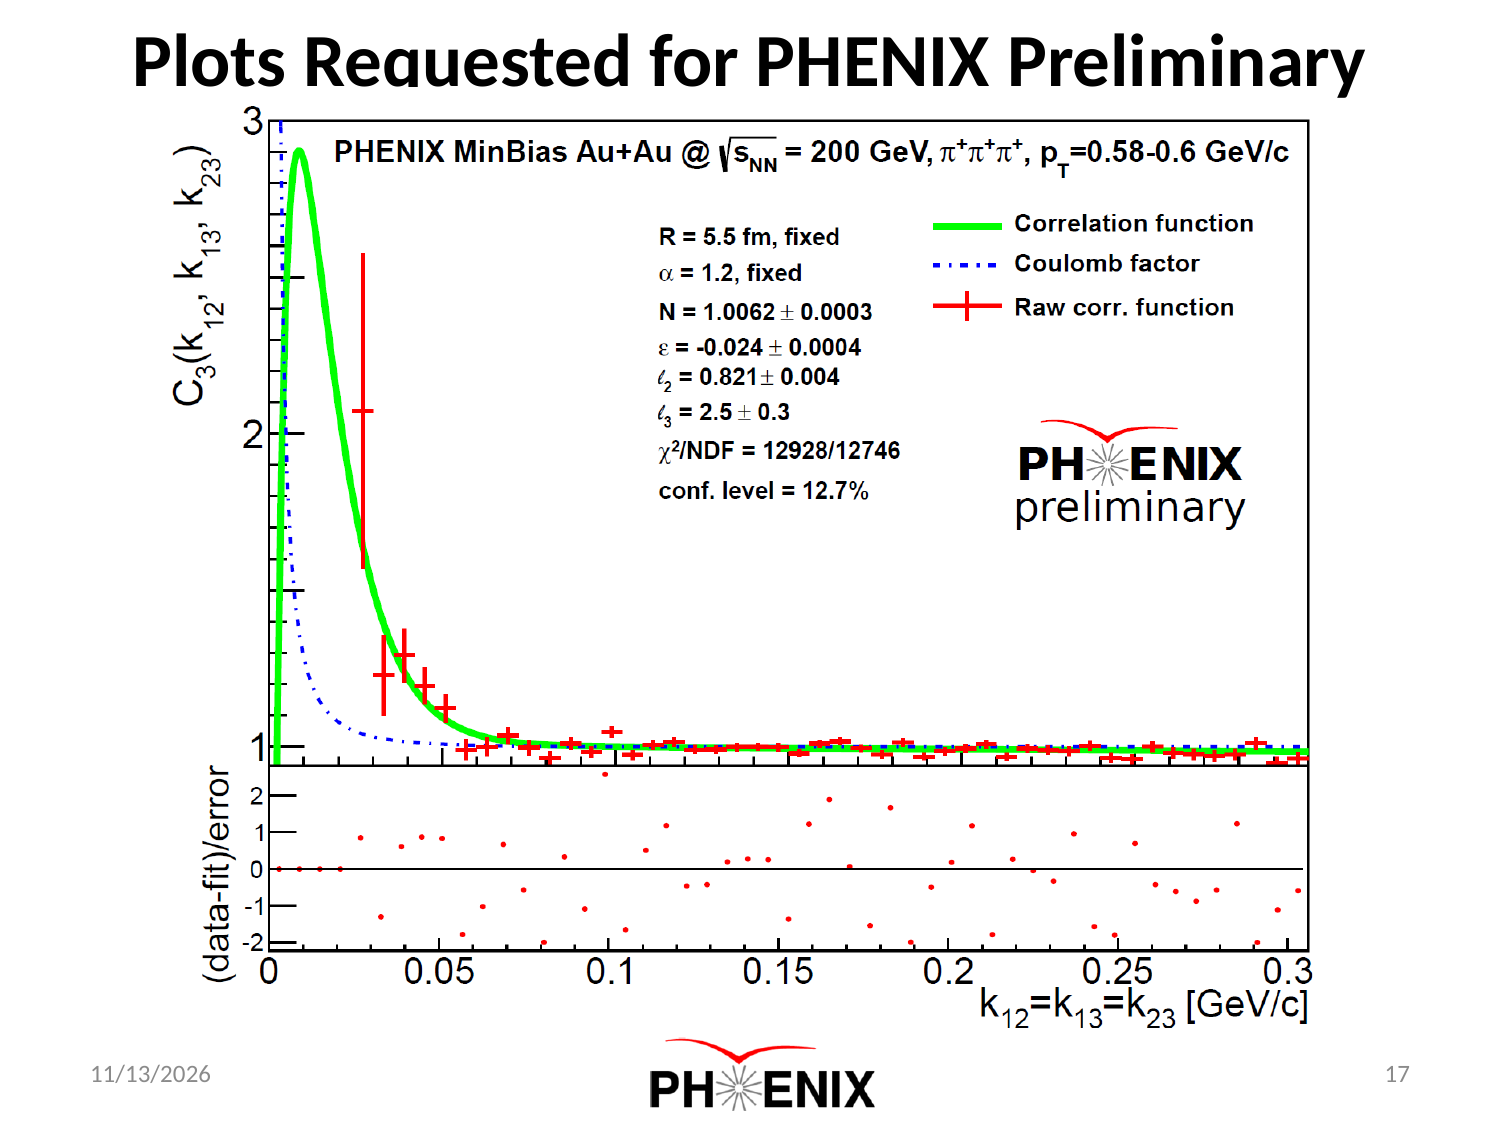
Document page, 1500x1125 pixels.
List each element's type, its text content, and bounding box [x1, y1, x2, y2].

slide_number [75, 1042, 425, 1103]
slide_number 17 [1074, 1042, 1425, 1103]
picture [149, 87, 1313, 1028]
text_box Plots Requested for PHENIX Preliminary [74, 0, 1425, 150]
picture [650, 1037, 875, 1111]
